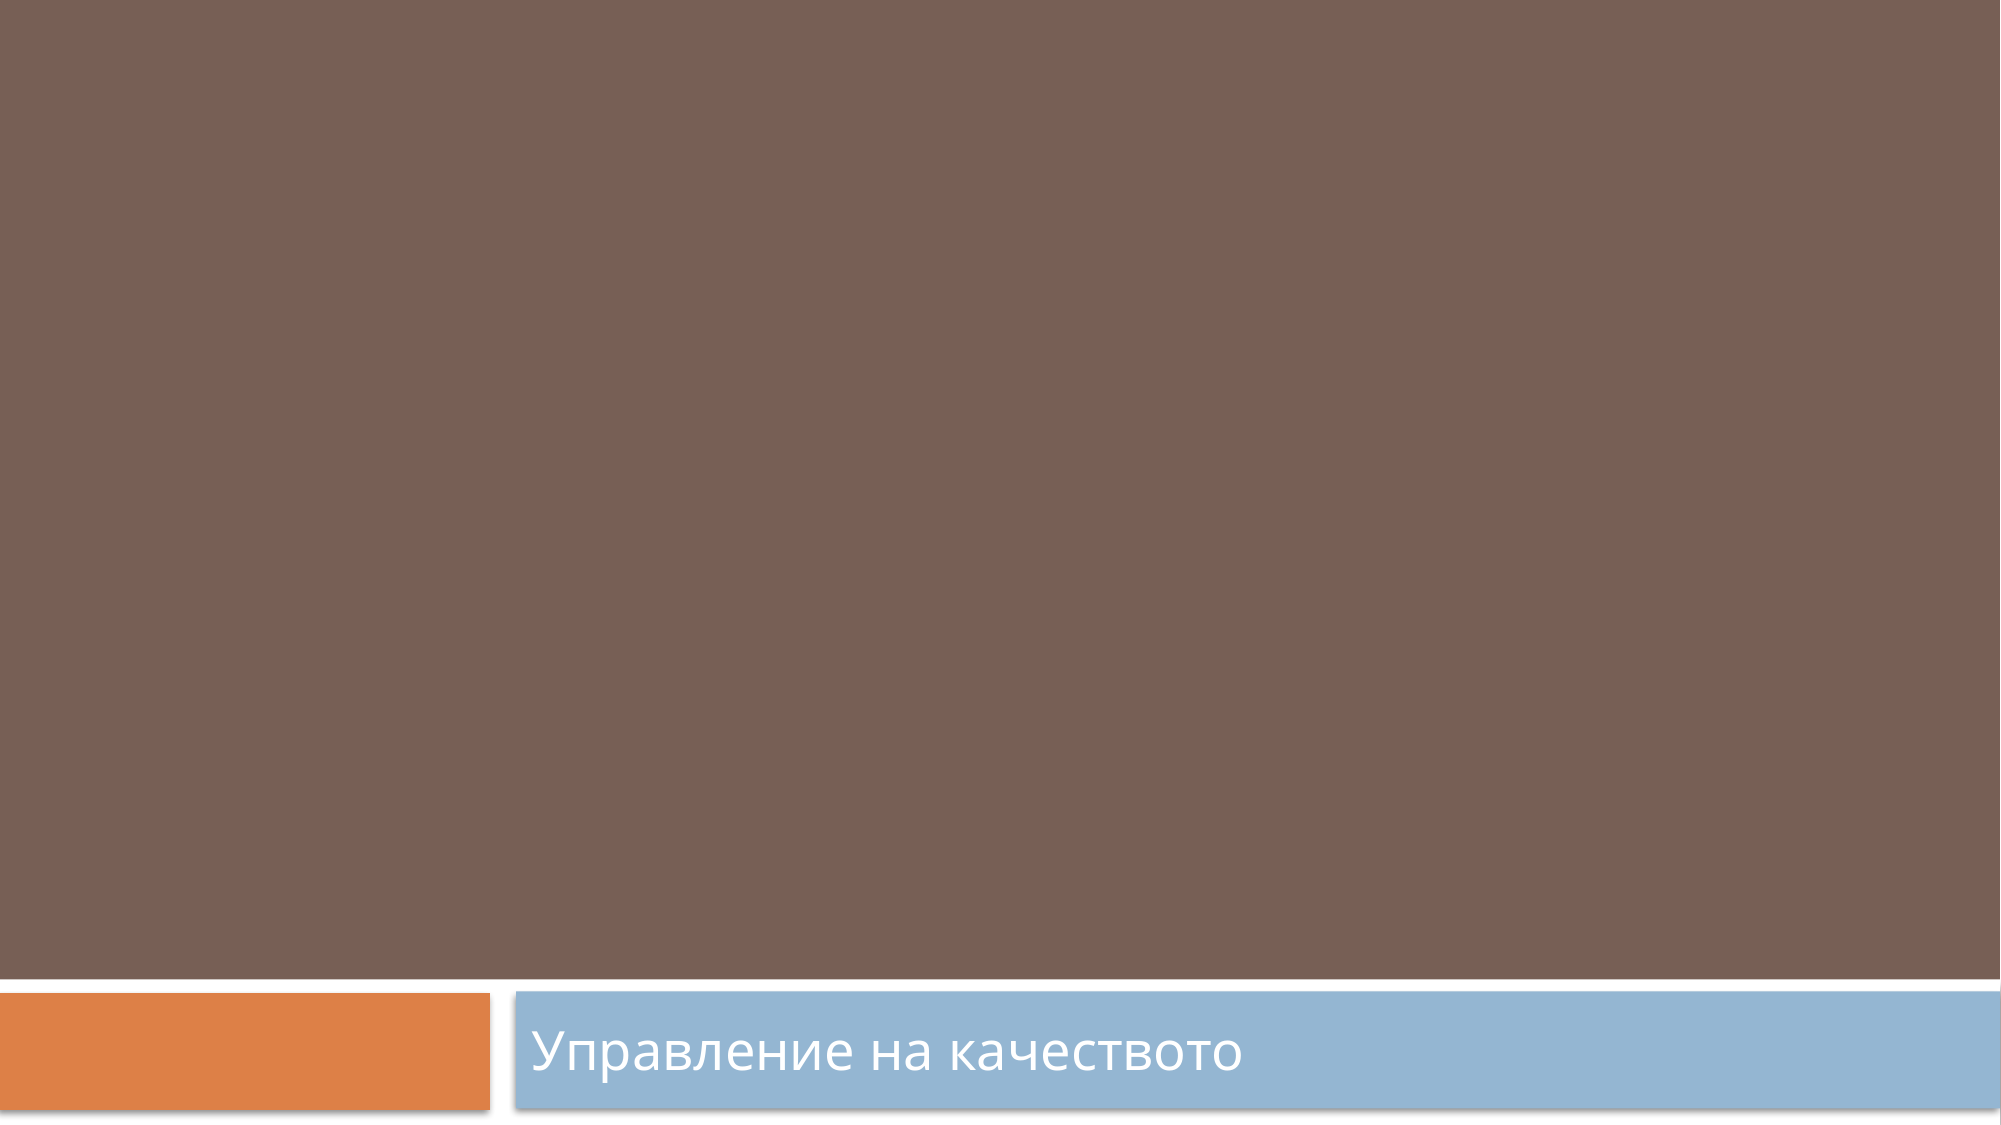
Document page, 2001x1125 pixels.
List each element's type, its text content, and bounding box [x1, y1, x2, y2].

subtitle Управление на качеството [516, 992, 1984, 1105]
